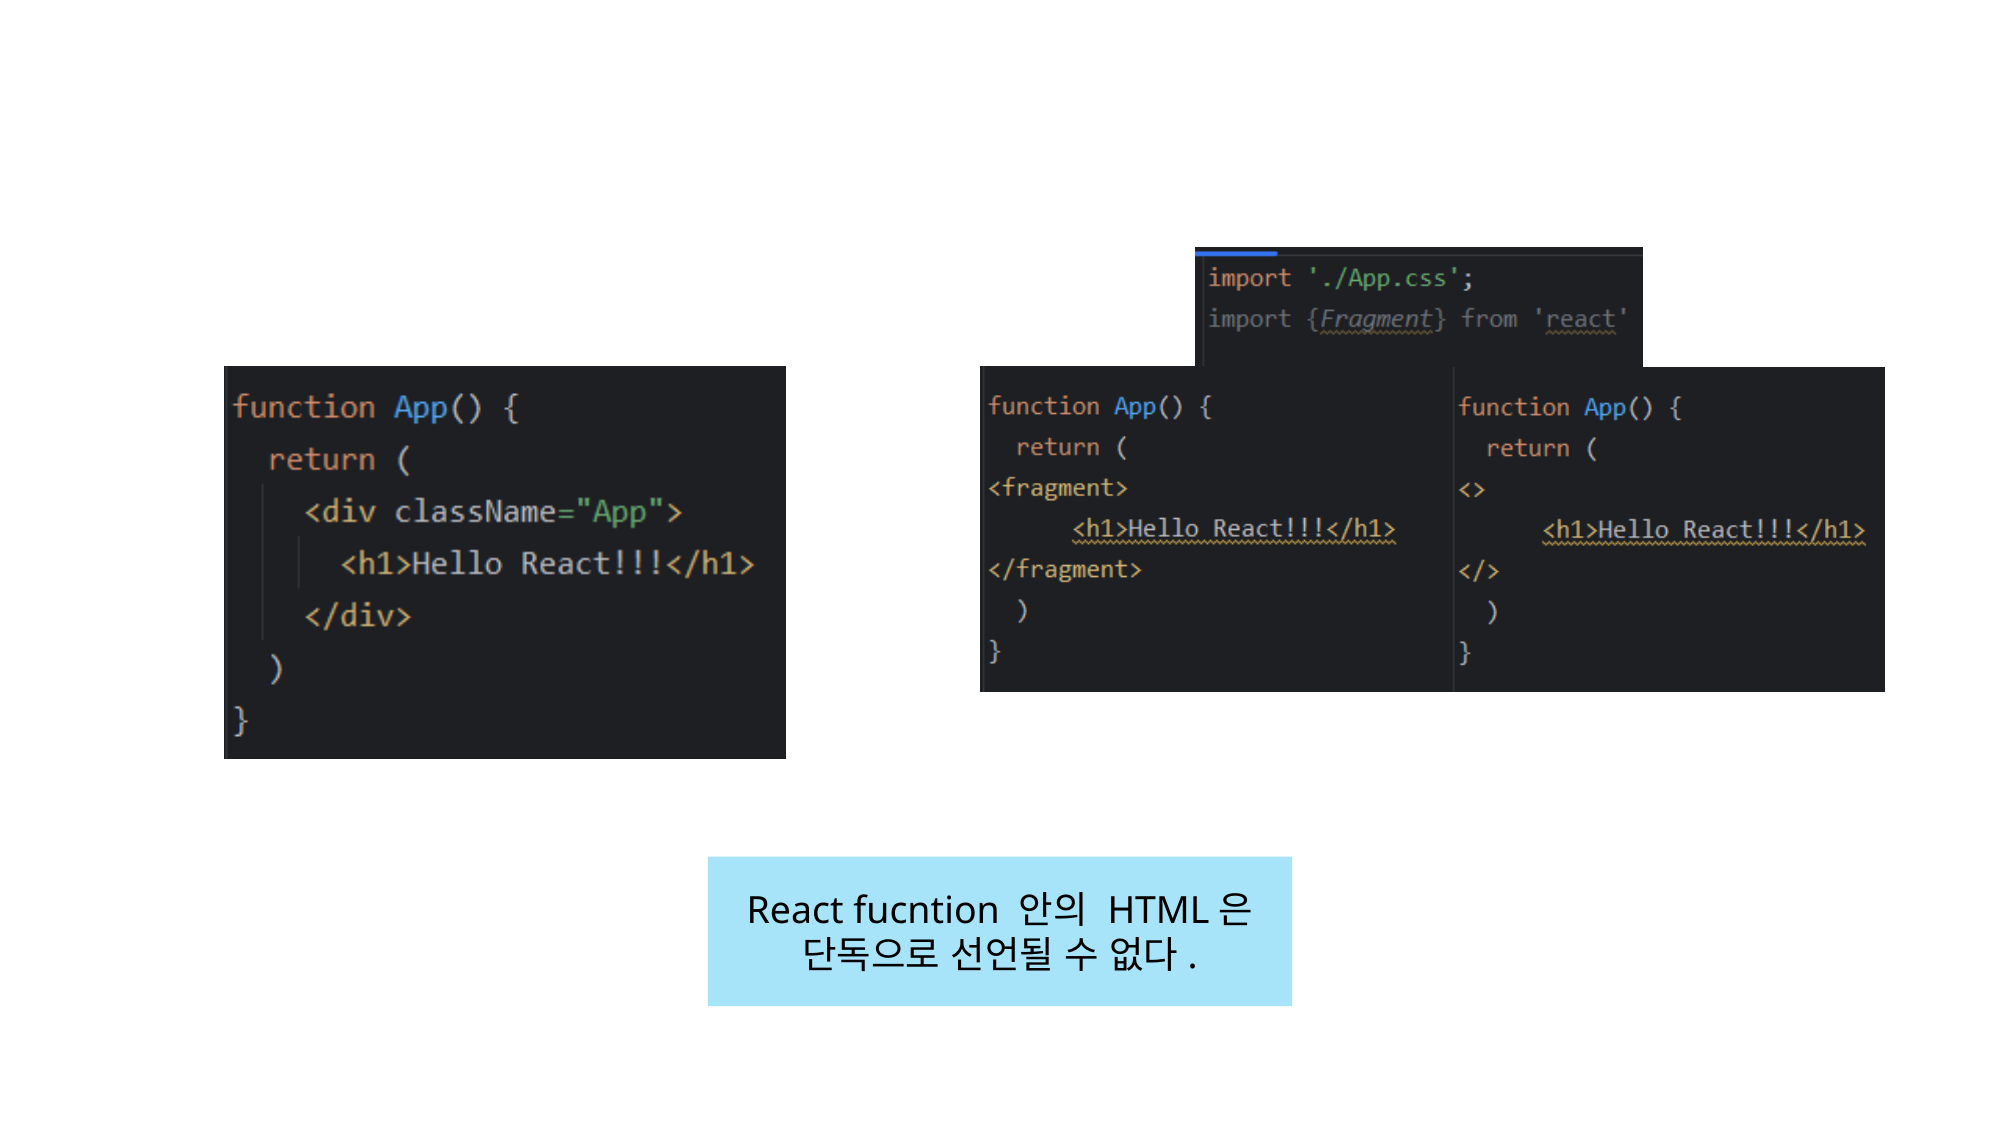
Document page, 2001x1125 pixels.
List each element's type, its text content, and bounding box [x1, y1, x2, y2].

picture [223, 366, 786, 759]
text_box React fucntion 안의 HTML은 단독으로 선언될 수 없다. [707, 856, 1293, 1007]
picture [979, 247, 1885, 692]
